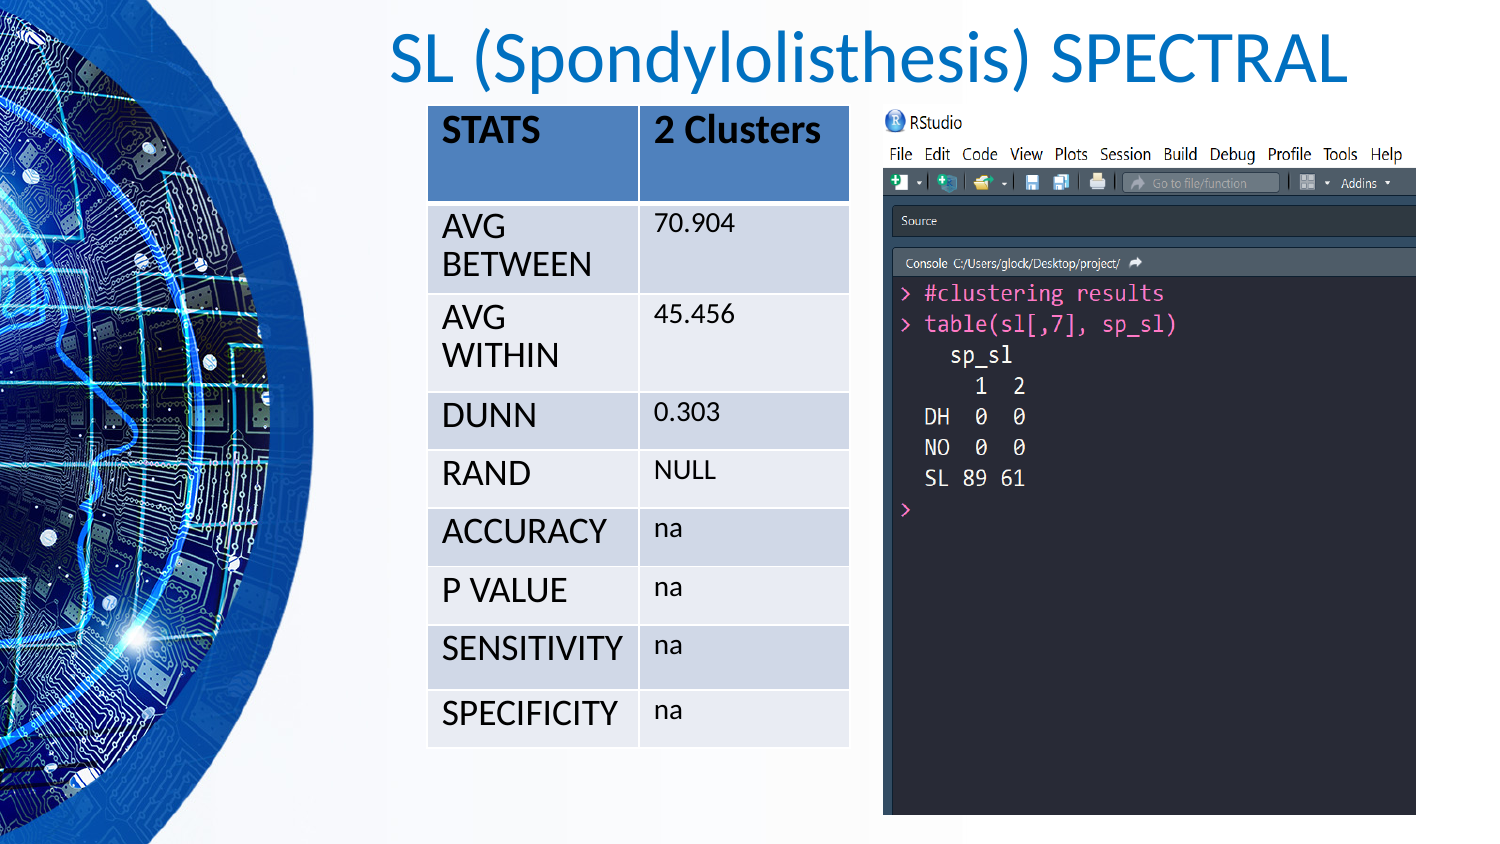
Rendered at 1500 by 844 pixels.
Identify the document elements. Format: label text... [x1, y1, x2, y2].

title SL (Spondylolisthesis) SPECTRAL [374, 0, 1424, 105]
table_cell DUNN [428, 393, 638, 449]
table_cell SPECIFICITY [428, 691, 638, 747]
picture [0, 0, 1500, 844]
table_cell RAND [428, 451, 638, 507]
table_cell AVG WITHIN [428, 295, 638, 391]
table_cell SENSITIVITY [428, 626, 638, 689]
table_cell 0.303 [640, 393, 849, 449]
table_cell AVG BETWEEN [428, 206, 638, 293]
table_cell 70.904 [640, 206, 849, 293]
table_cell P VALUE [428, 567, 638, 624]
table_cell ACCURACY [428, 509, 638, 566]
table_cell NULL [640, 451, 849, 507]
table_cell 45.456 [640, 295, 849, 391]
table_header STATS [428, 106, 638, 201]
table_cell na [640, 567, 849, 624]
table_cell na [640, 626, 849, 689]
table_cell na [640, 691, 849, 747]
table_cell na [640, 509, 849, 566]
table_header 2 Clusters [640, 106, 849, 201]
